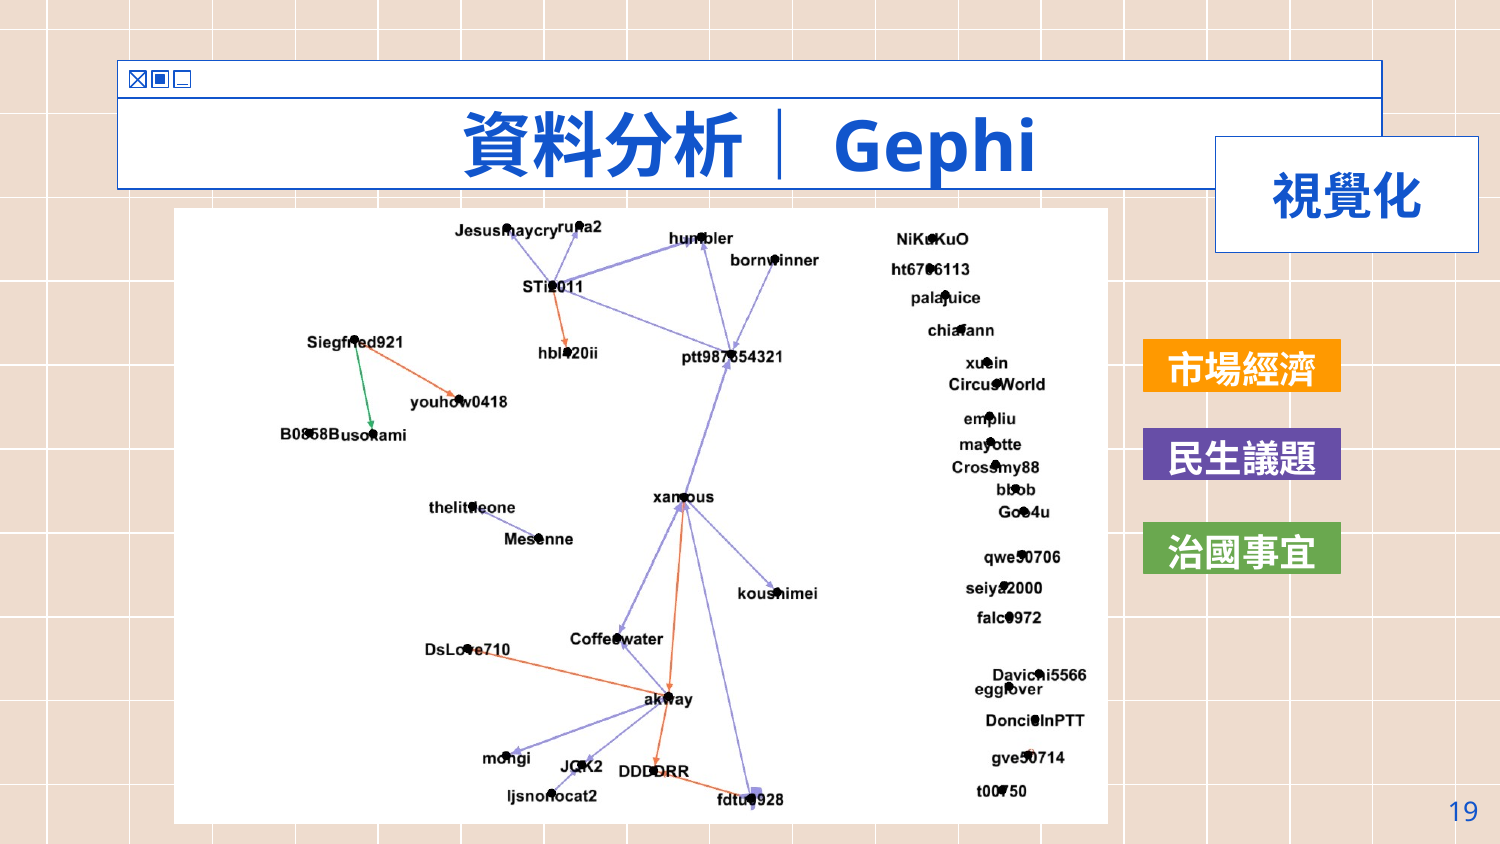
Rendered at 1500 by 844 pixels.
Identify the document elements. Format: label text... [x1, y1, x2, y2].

text_box [1215, 136, 1479, 174]
subtitle 民生議題 [1143, 433, 1341, 475]
title 資料分析｜Gephi [117, 105, 1383, 190]
slide_number ‹#› [1403, 779, 1494, 844]
subtitle 市場經濟 [1143, 345, 1341, 386]
text_box [1215, 216, 1479, 253]
text_box [1143, 475, 1341, 480]
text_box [117, 60, 1383, 99]
text_box [1143, 386, 1341, 391]
text_box [1143, 428, 1341, 433]
subtitle 治國事宜 [1143, 527, 1341, 569]
text_box [1143, 340, 1341, 345]
text_box 視覺化 [1215, 174, 1479, 216]
text_box [1143, 522, 1341, 527]
picture [174, 207, 1108, 825]
text_box [1143, 569, 1341, 573]
